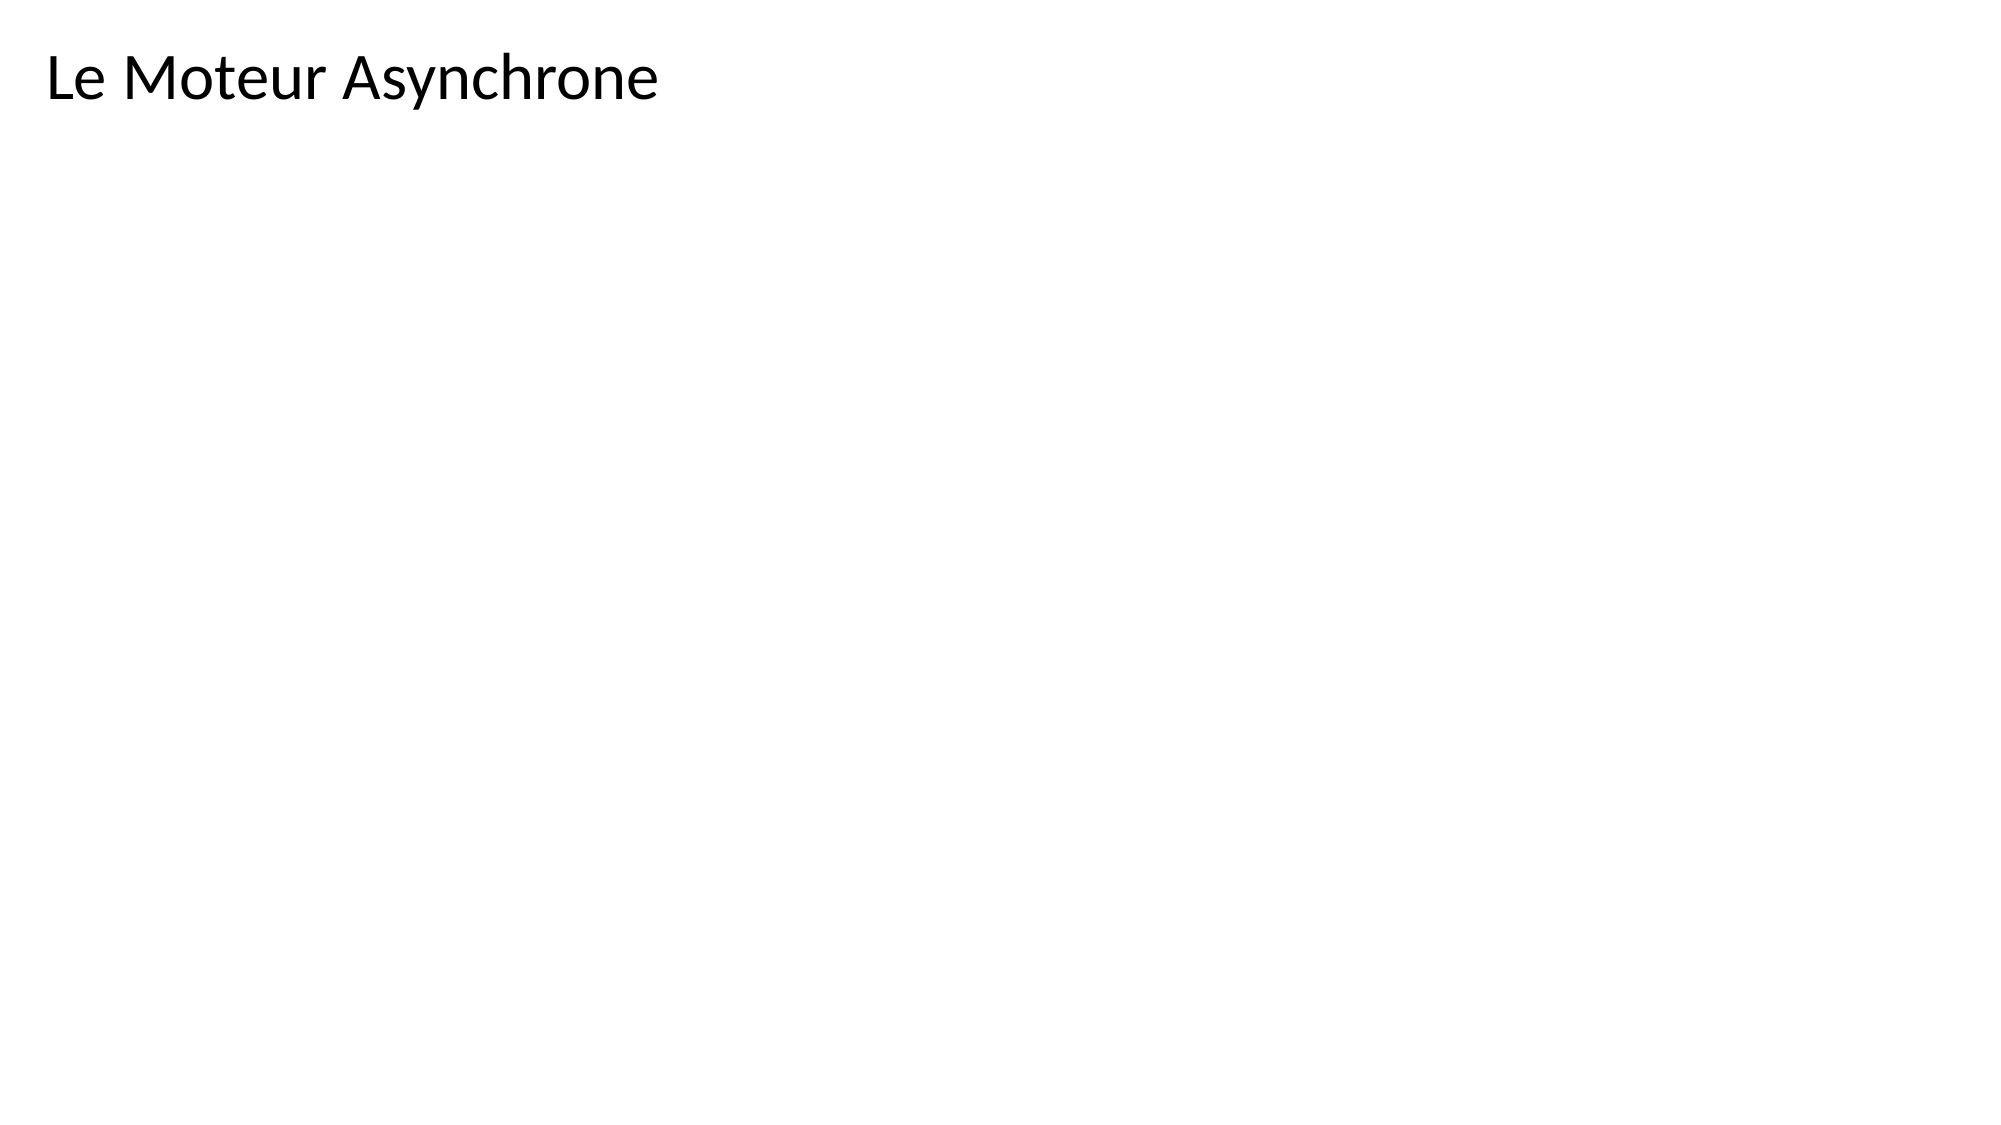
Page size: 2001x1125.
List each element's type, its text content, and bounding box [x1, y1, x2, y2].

text_box Le Moteur Asynchrone [31, 25, 1032, 121]
